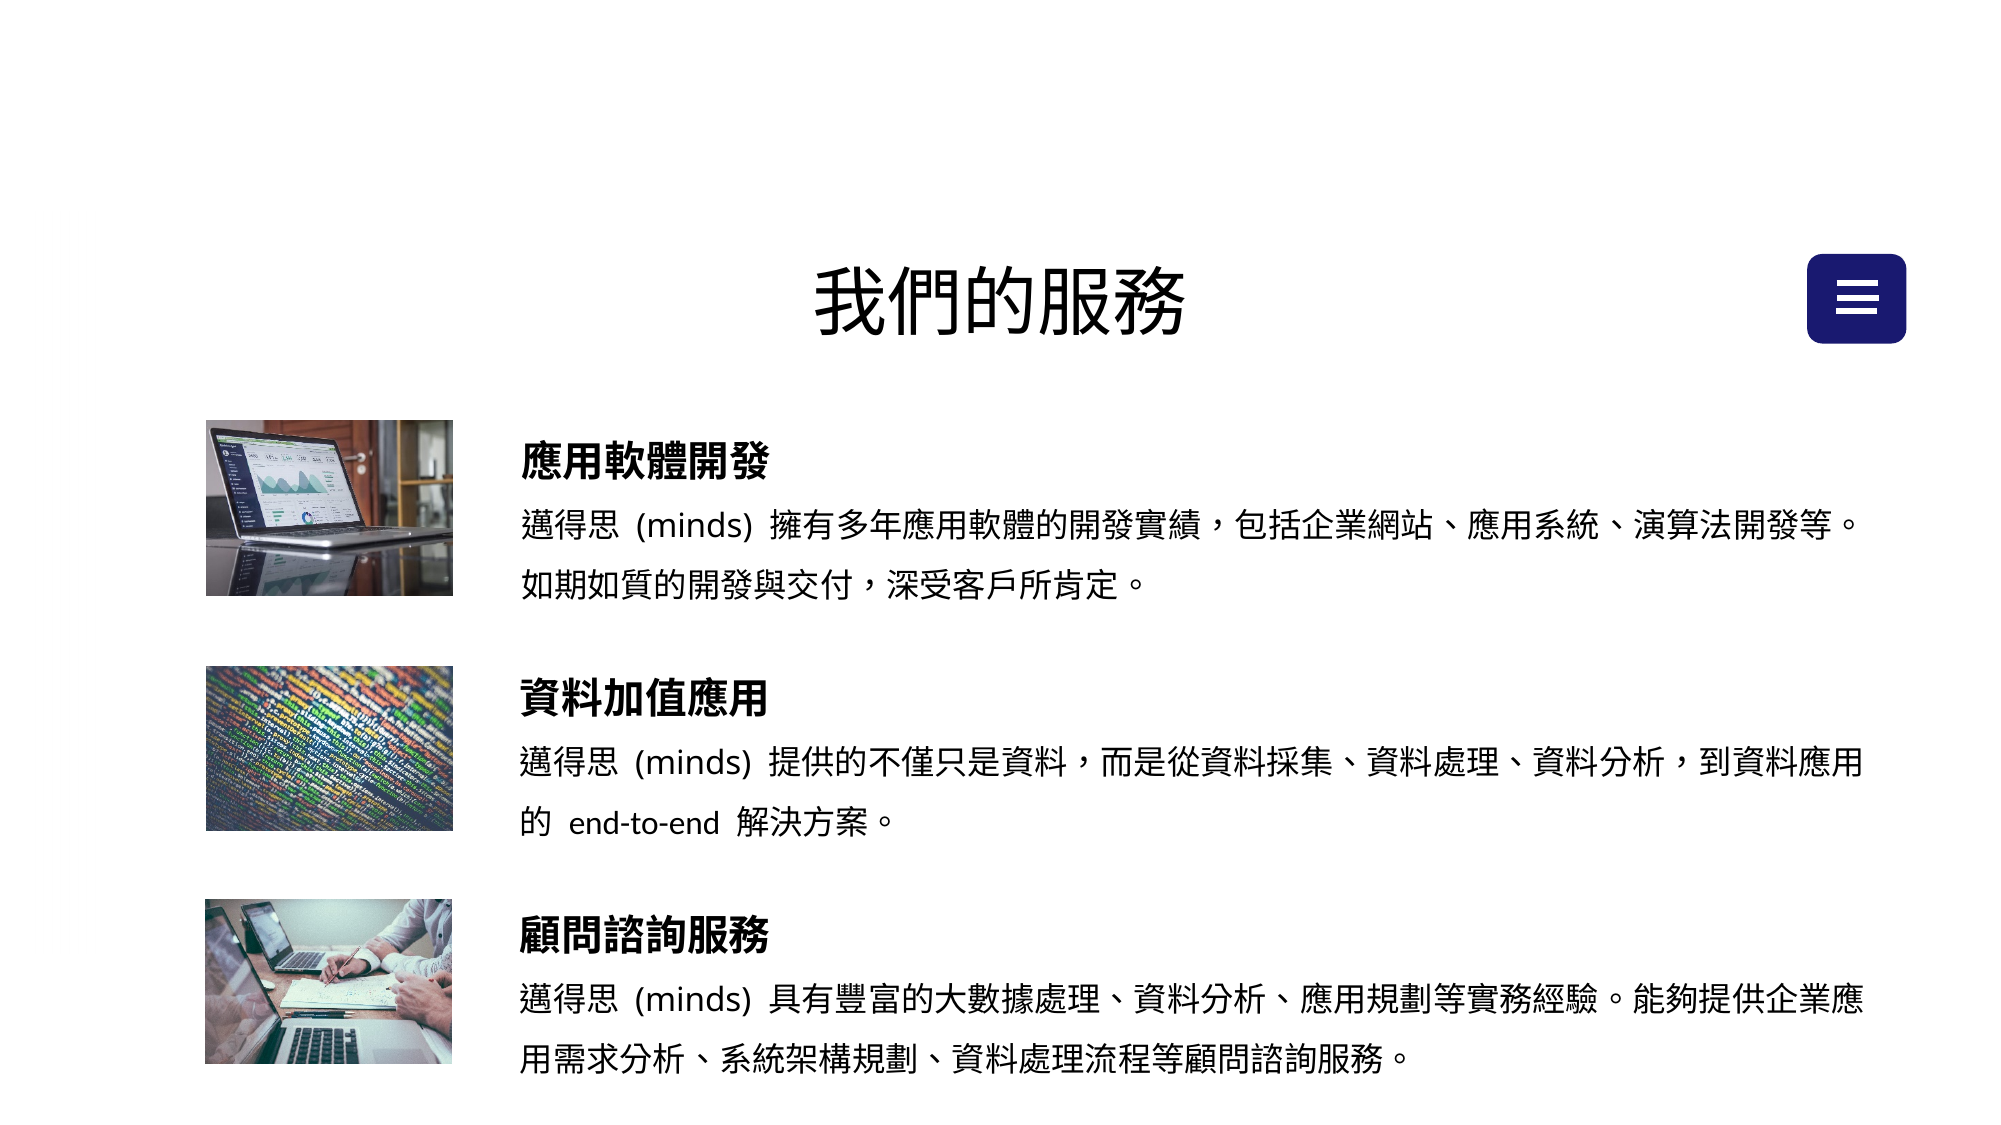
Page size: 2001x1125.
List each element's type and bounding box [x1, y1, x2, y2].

picture [35, 211, 1947, 1096]
